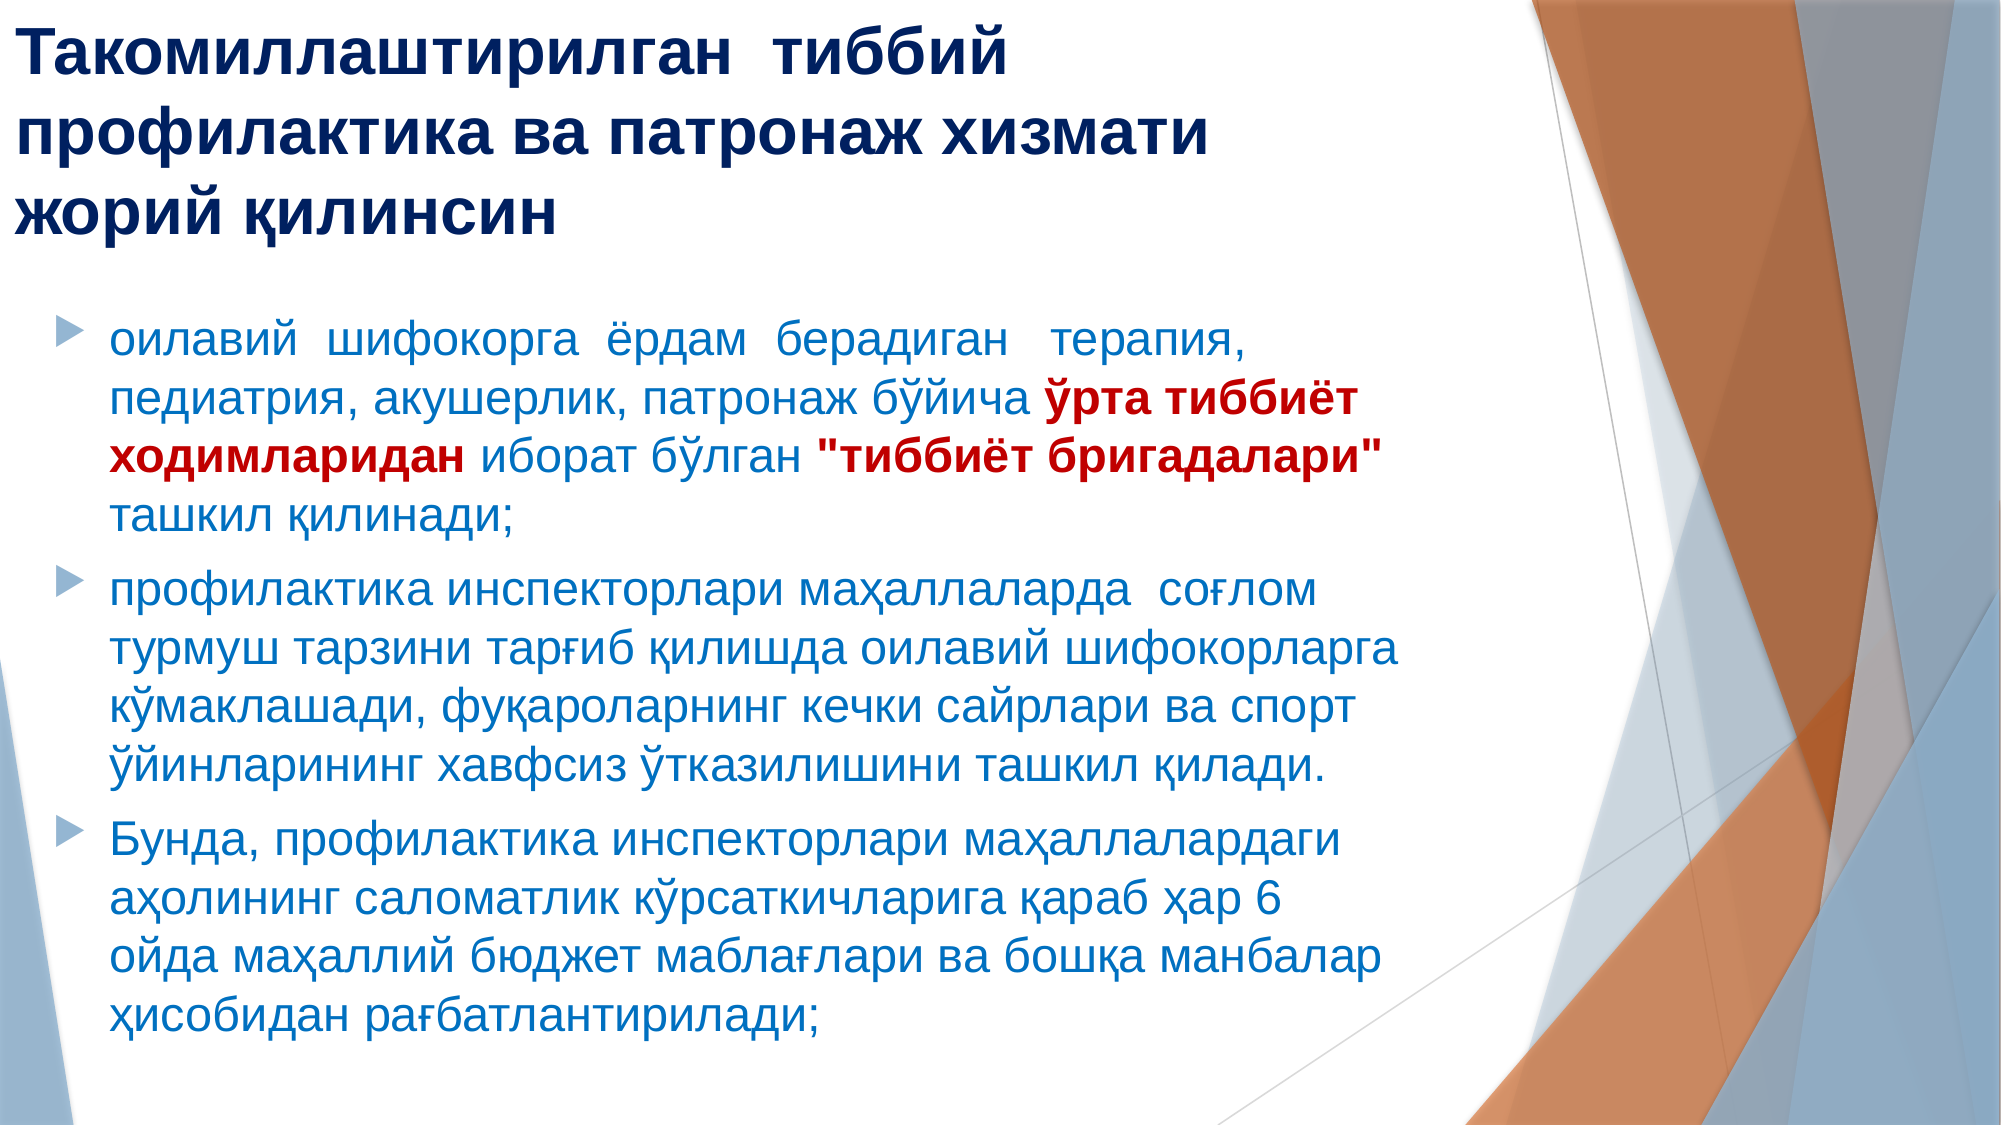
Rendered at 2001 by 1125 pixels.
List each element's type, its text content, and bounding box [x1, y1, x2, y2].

list оилавий шифокорга ёрдам берадиган терапия, педиатрия, акушерлик, патронаж бўйича ўрта тиббиёт ходимларидан иборат бўлган "тиббиёт бригадалари" ташкил қилинади; профилактика инспекторлари маҳаллаларда соғлом турмуш тарзини тарғиб қилишда оилавий шифокорларга кўмаклашади, фуқароларнинг кечки сайрлари ва спорт ўйинларининг хавфсиз ўтказилишини ташкил қилади. Бунда, профилактика инспекторлари маҳаллалардаги аҳолининг саломатлик кўрсаткичларига қараб ҳар 6 ойда маҳаллий бюджет маблағлари ва бошқа манбалар ҳисобидан рағбатлантирилади; [37, 299, 1415, 1085]
title Такомиллаштирилган тиббий профилактика ва патронаж хизмати жорий қилинсин [0, 0, 1393, 278]
